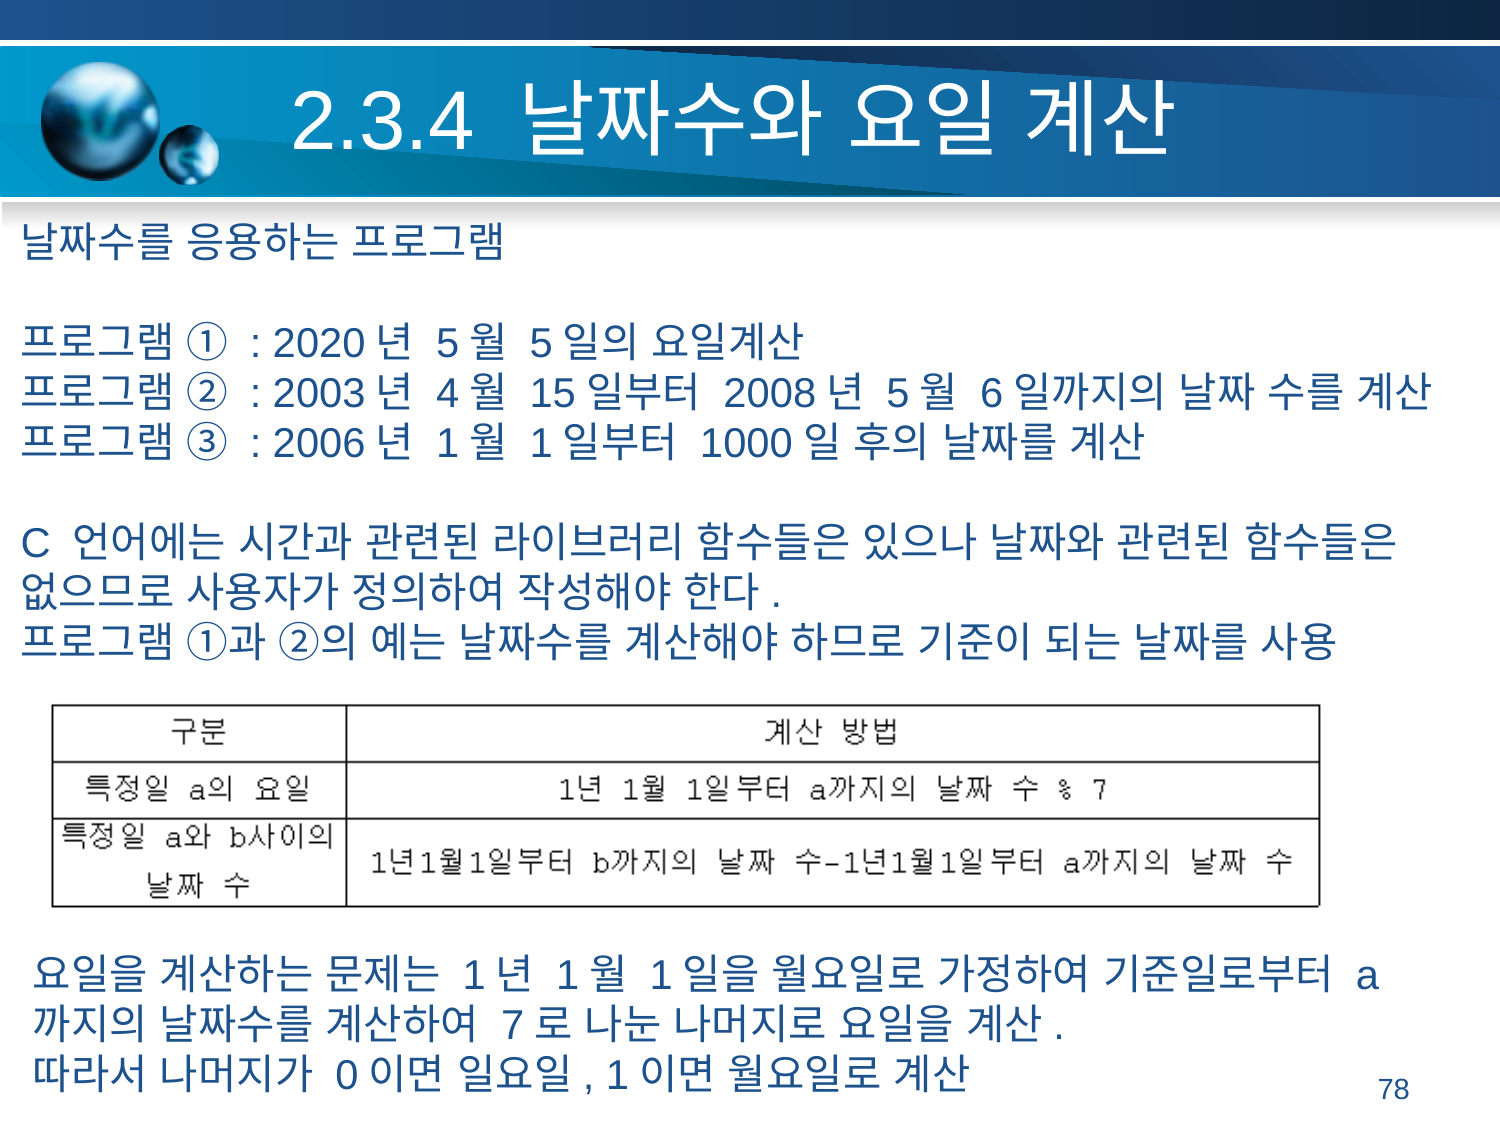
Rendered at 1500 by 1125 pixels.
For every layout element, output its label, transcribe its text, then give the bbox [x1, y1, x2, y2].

title 2.3.4 날짜수와 요일 계산 [274, 44, 1363, 188]
slide_number 78 [1074, 1062, 1426, 1103]
picture [42, 63, 159, 180]
picture [41, 692, 1328, 917]
picture [160, 126, 218, 184]
text_box 요일을 계산하는 문제는 1년 1월 1일을 월요일로 가정하여 기준일로부터 a까지의 날짜수를 계산하여 7로 나눈 나머지로 요일을 계산. 따라서 나머지가 0이면 일요일, 1이면 월요일로 계산 [17, 940, 1447, 1106]
text_box 날짜수를 응용하는 프로그램 프로그램 ① : 2020년 5월 5일의 요일계산 프로그램 ② : 2003년 4월 15일부터 2008년 5월 6일까지의 날짜 수를 계산 프로그램 ③ : 2006년 1월 1일부터 1000일 후의 날짜를 계산 C 언어에는 시간과 관련된 라이브러리 함수들은 있으나 날짜와 관련된 함수들은 없으므로 사용자가 정의하여 작성해야 한다. 프로그램 ①과 ②의 예는 날짜수를 계산해야 하므로 기준이 되는 날짜를 사용 [5, 208, 1500, 673]
